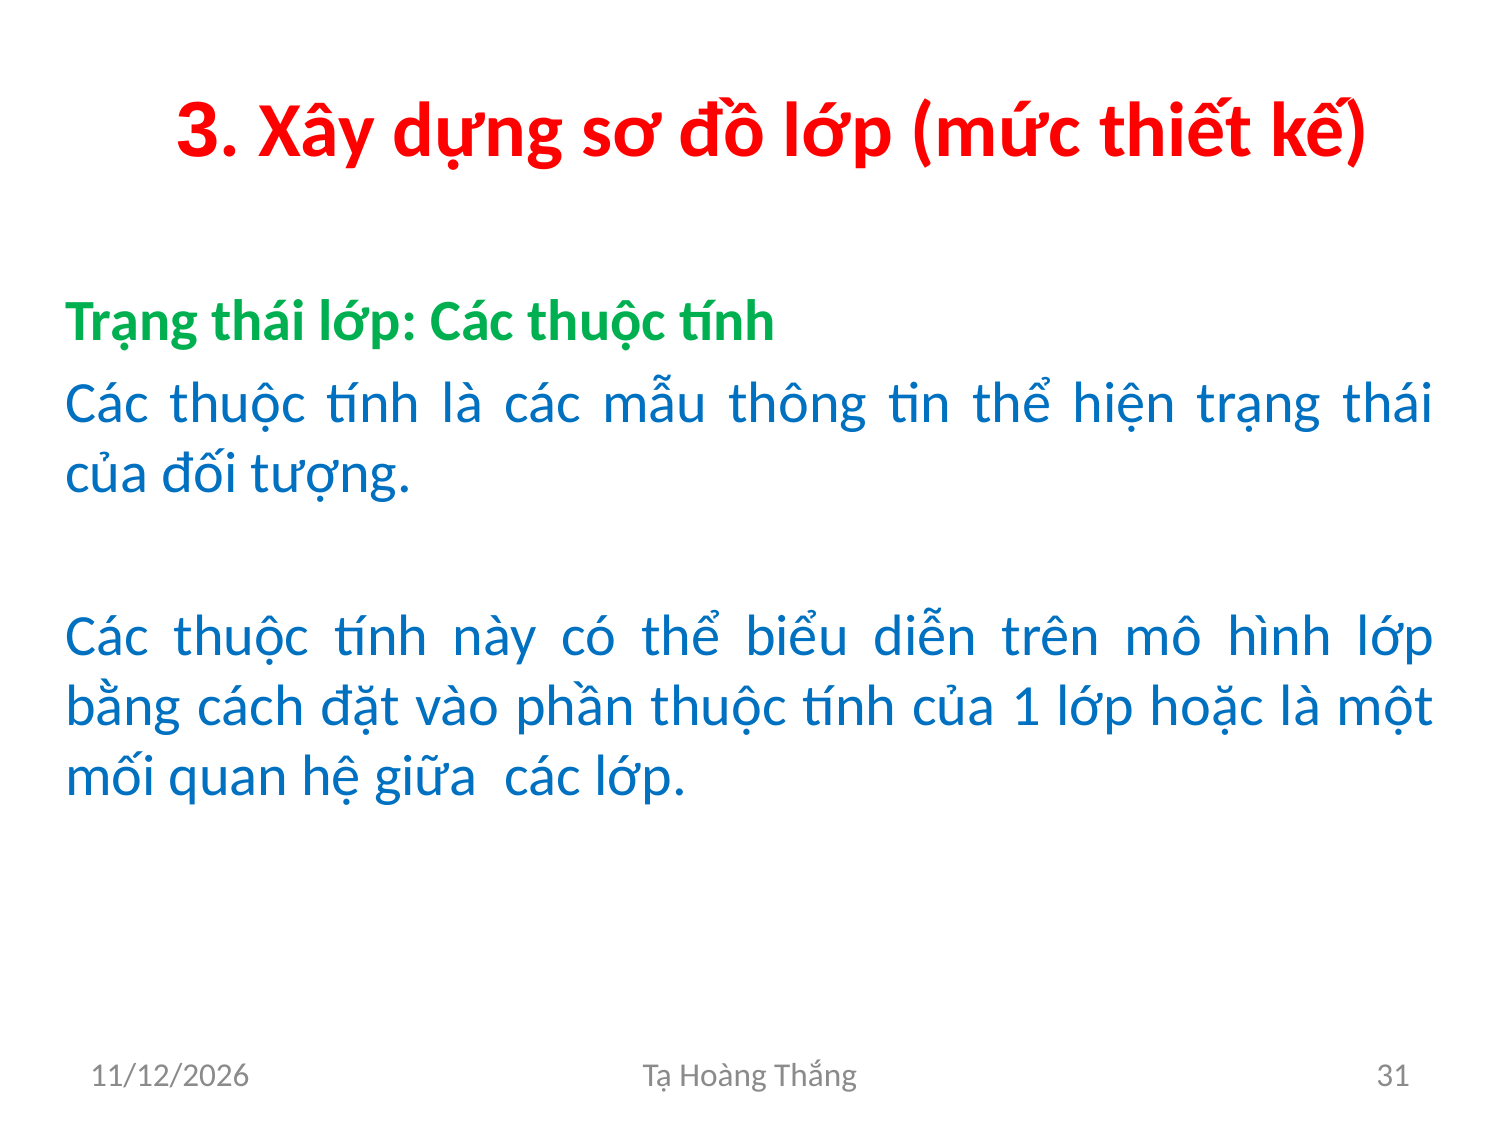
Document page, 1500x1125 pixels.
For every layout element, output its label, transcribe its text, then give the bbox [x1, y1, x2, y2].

subtitle Trạng thái lớp: Các thuộc tính Các thuộc tính là các mẫu thông tin thể hiện trạng thái của đối tượng. Các thuộc tính này có thể biểu diễn trên mô hình lớp bằng cách đặt vào phần thuộc tính của 1 lớp hoặc là một mối quan hệ giữa các lớp. [50, 275, 1450, 1063]
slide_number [75, 1042, 425, 1103]
slide_number 31 [1074, 1042, 1425, 1103]
title 3. Xây dựng sơ đồ lớp (mức thiết kế) [87, 37, 1438, 213]
footer Tạ Hoàng Thắng [512, 1042, 988, 1103]
